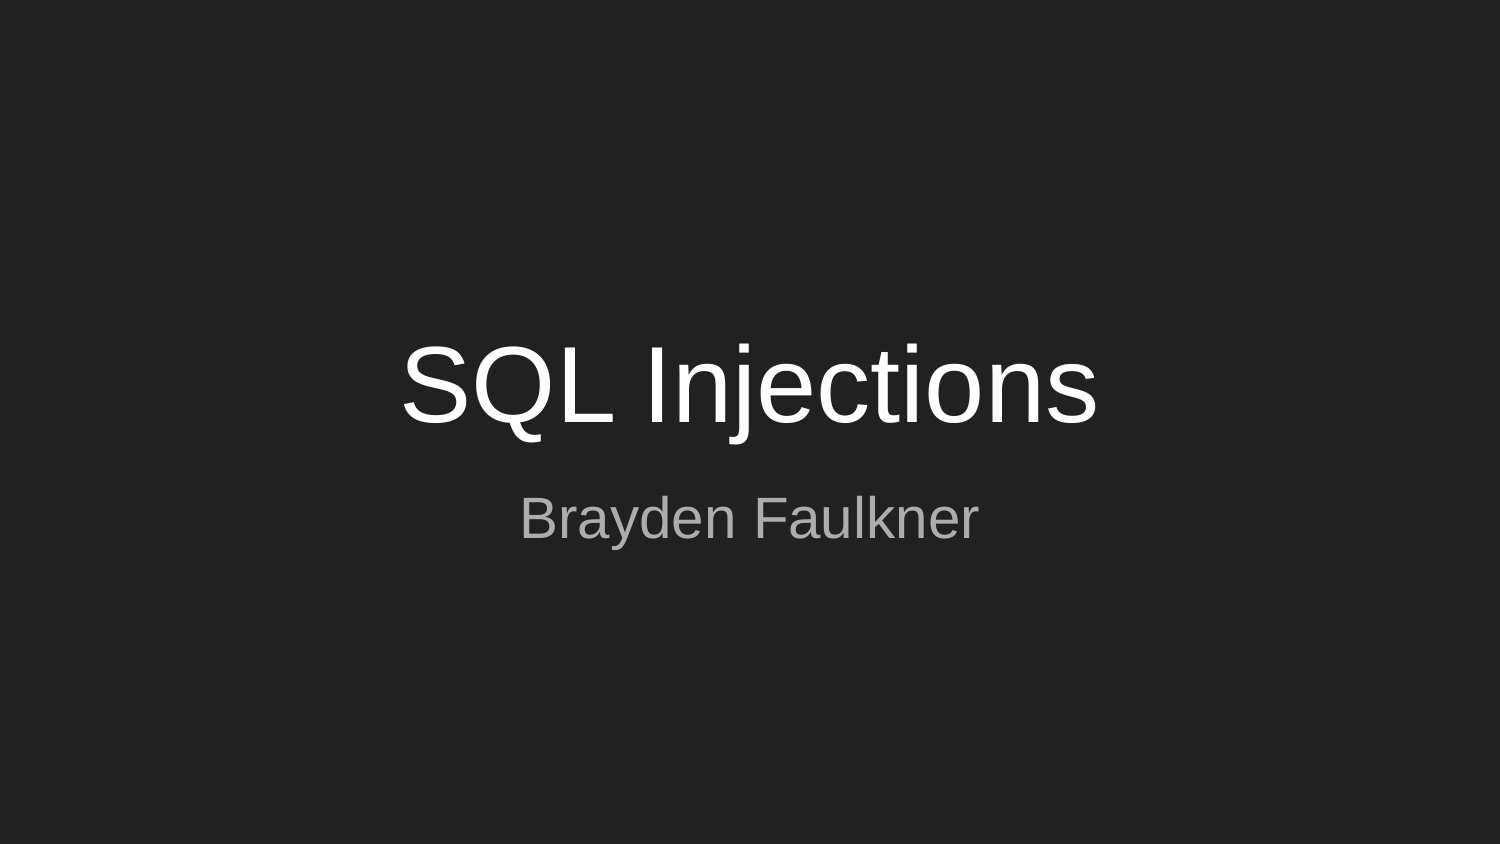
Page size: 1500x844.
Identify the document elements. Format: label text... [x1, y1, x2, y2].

subtitle Brayden Faulkner [51, 464, 1449, 595]
title SQL Injections [51, 122, 1449, 459]
